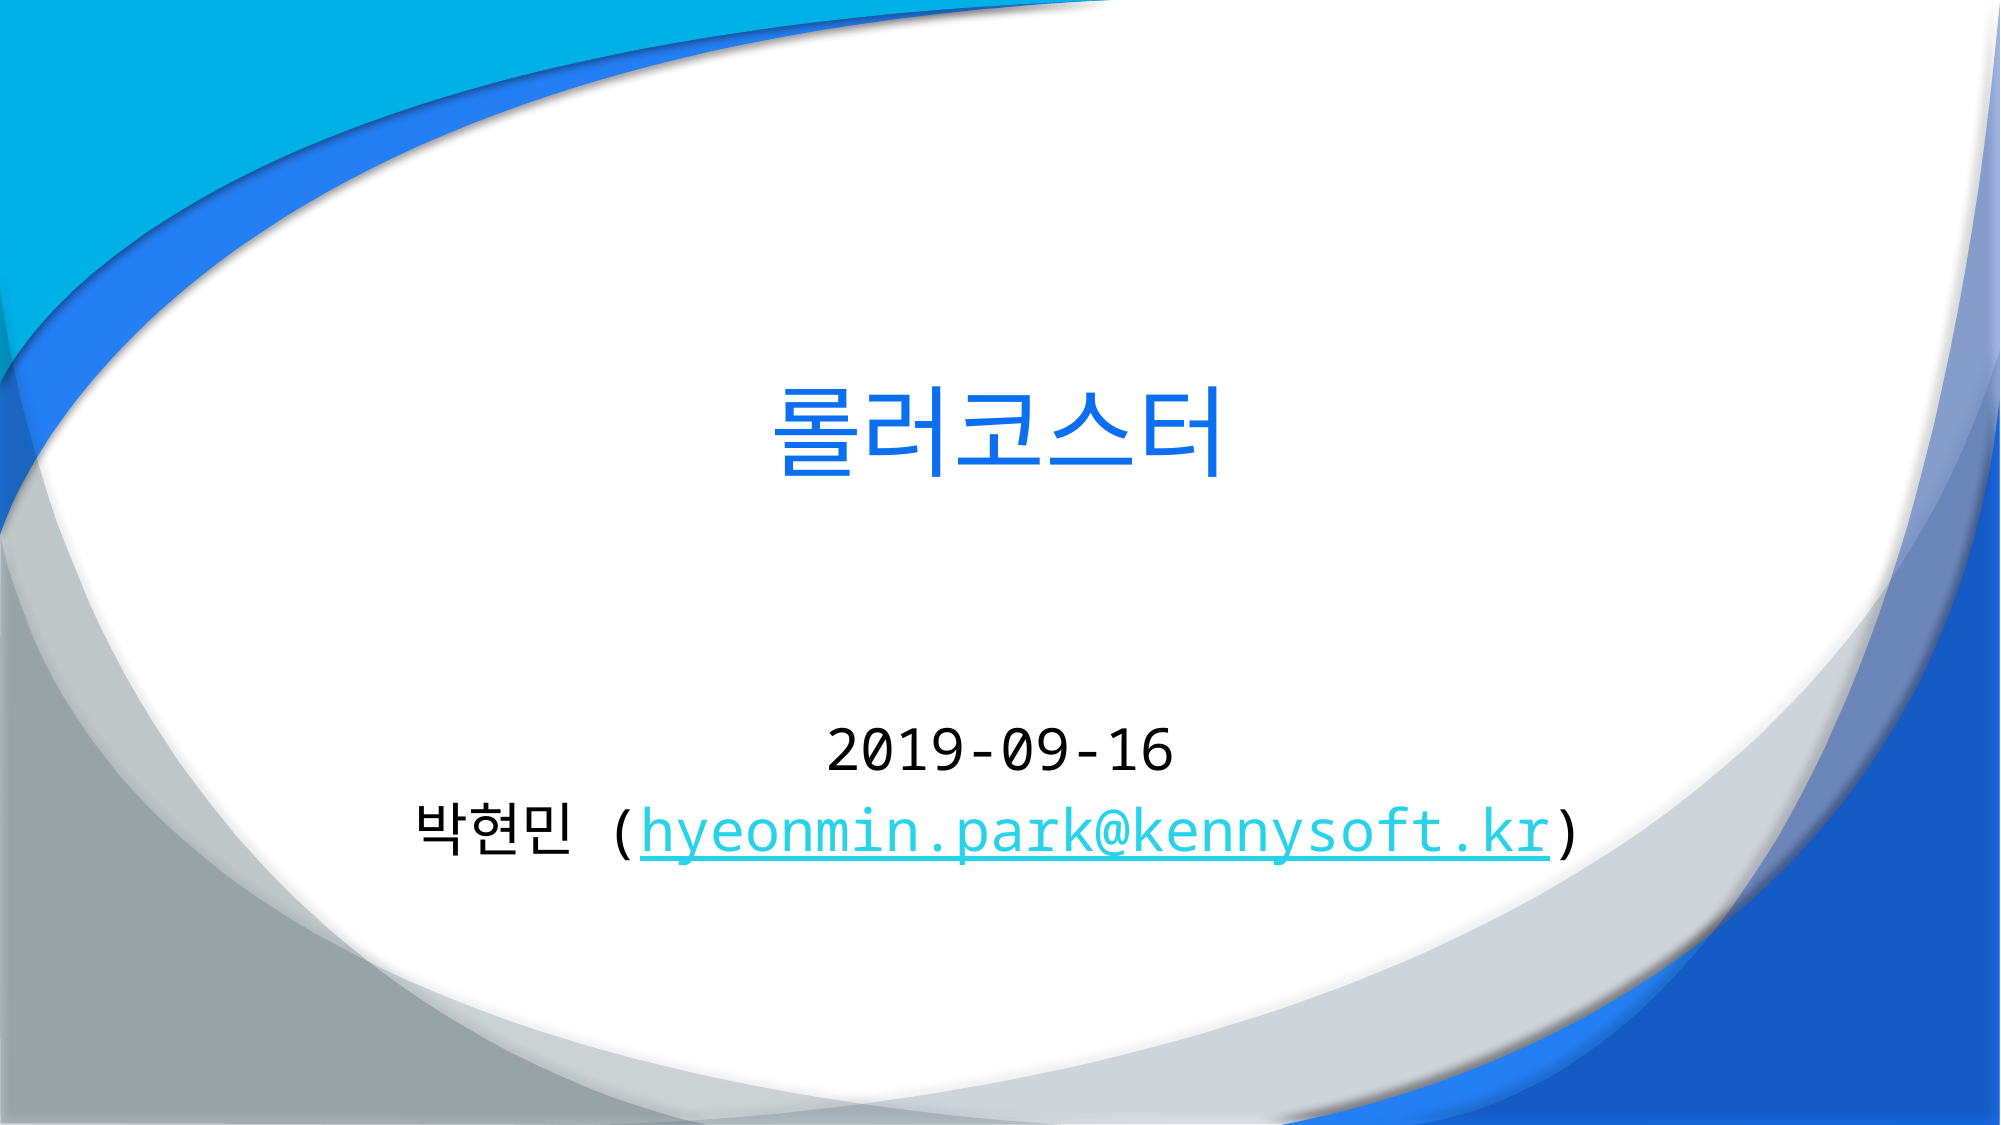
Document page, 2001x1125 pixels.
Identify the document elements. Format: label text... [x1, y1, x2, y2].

subtitle 2019-09-16 박현민 (hyeonmin.park@kennysoft.kr) [300, 745, 1700, 840]
title 롤러코스터 [150, 219, 1850, 640]
